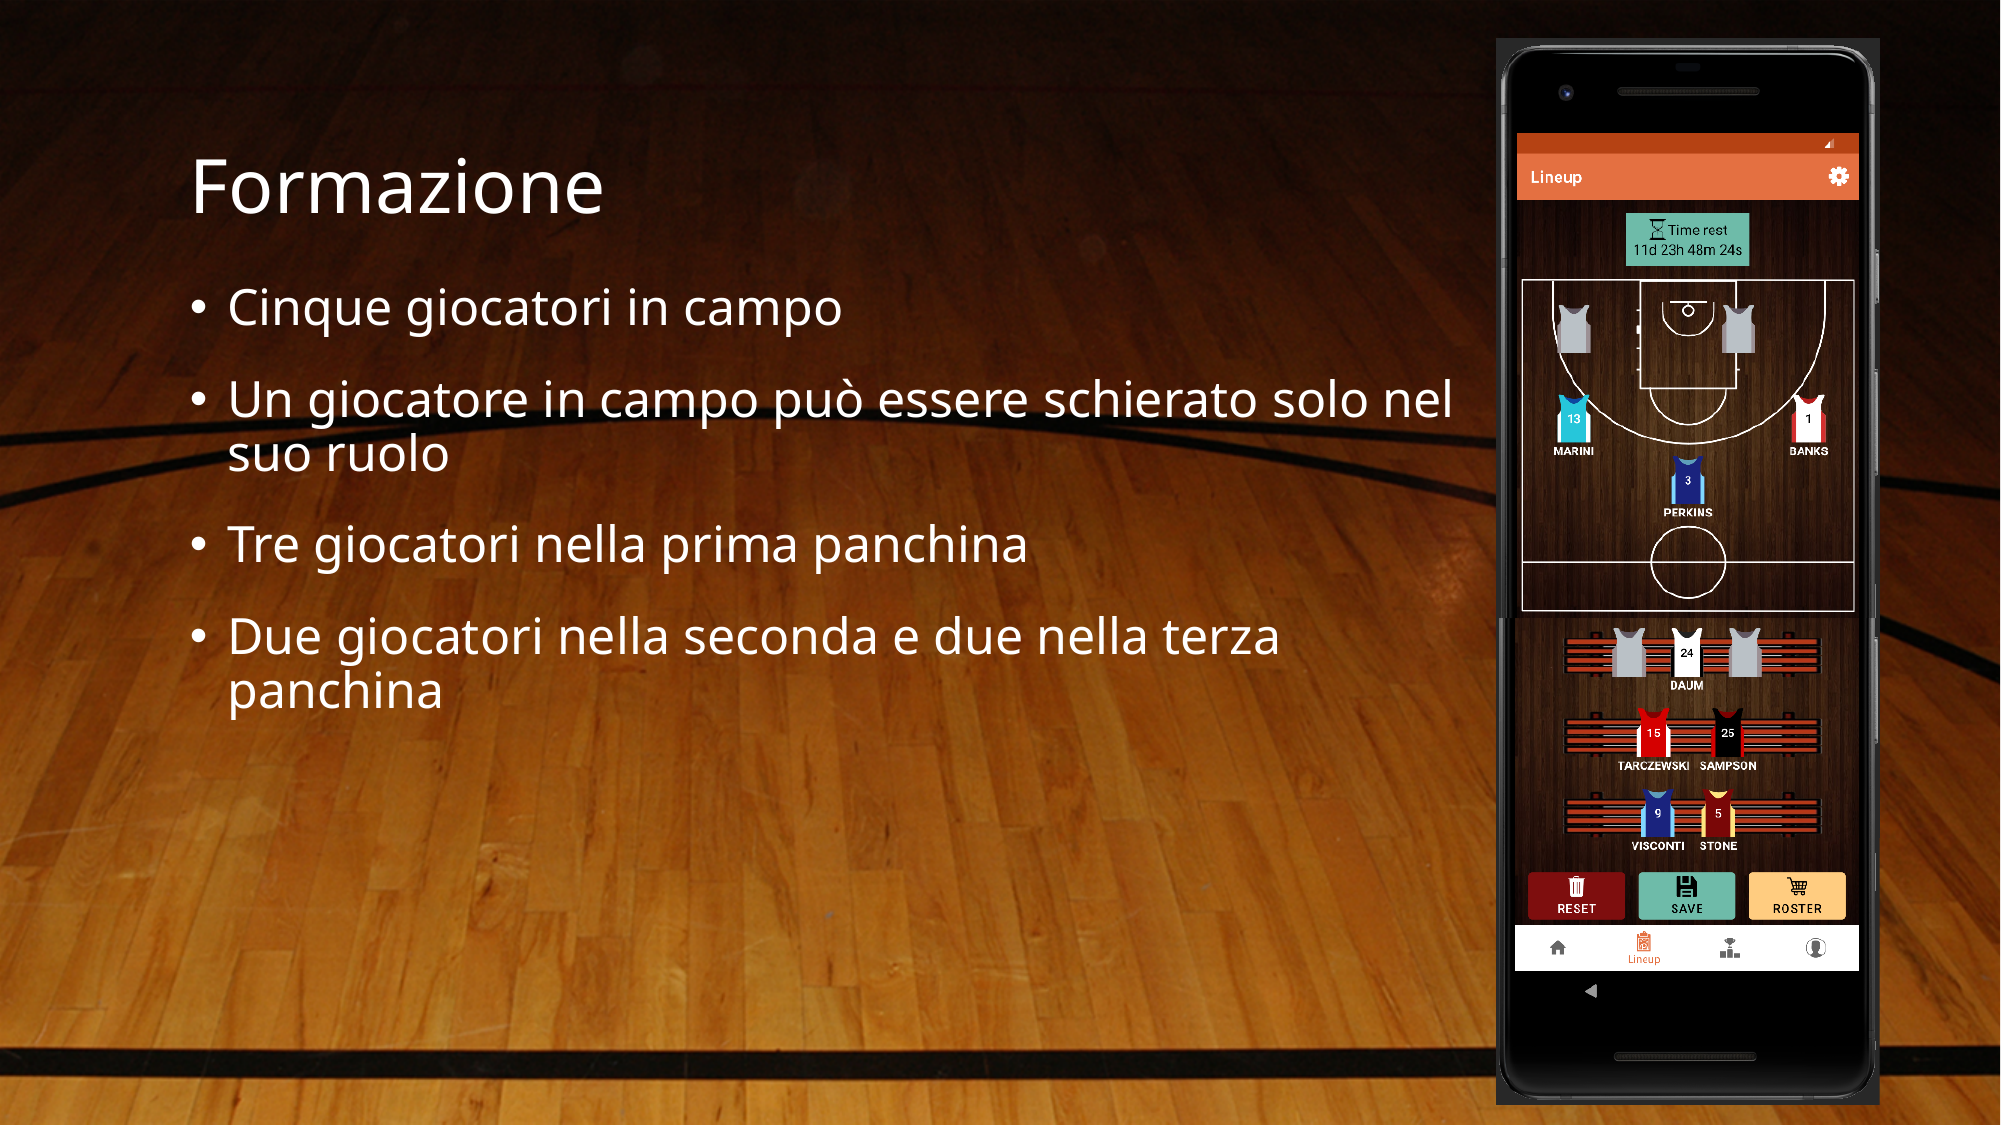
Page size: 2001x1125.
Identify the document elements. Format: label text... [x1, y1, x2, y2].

picture [0, 0, 2001, 1125]
list Cinque giocatori in campo Un giocatore in campo può essere schierato solo nel suo ruolo Tre giocatori nella prima panchina Due giocatori nella seconda e due nella terza panchina [174, 275, 1496, 988]
title Formazione [174, 50, 1496, 238]
